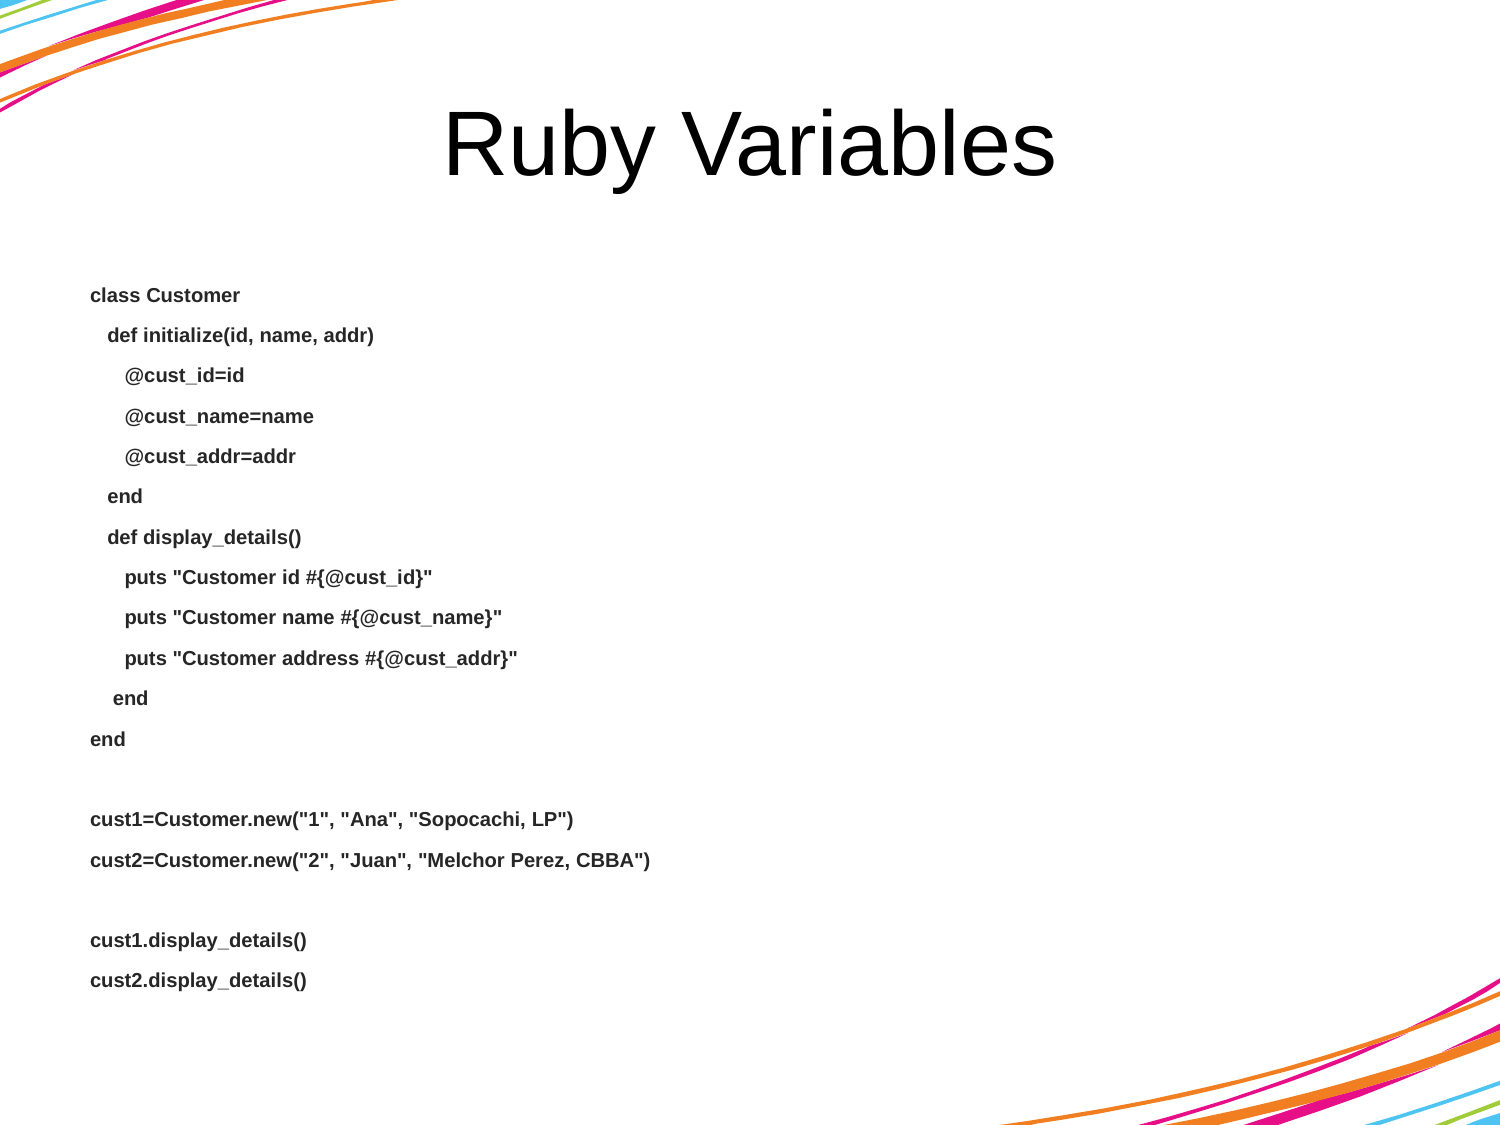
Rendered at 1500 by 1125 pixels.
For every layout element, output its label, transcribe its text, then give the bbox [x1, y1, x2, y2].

title Ruby Variables [75, 45, 1425, 233]
list class Customer def initialize(id, name, addr) @cust_id=id @cust_name=name @cust_addr=addr end def display_details() puts "Customer id #{@cust_id}" puts "Customer name #{@cust_name}" puts "Customer address #{@cust_addr}" end end cust1=Customer.new("1", "Ana", "Sopocachi, LP") cust2=Customer.new("2", "Juan", "Melchor Perez, CBBA") cust1.display_details() cust2.display_details() [75, 262, 1425, 1005]
